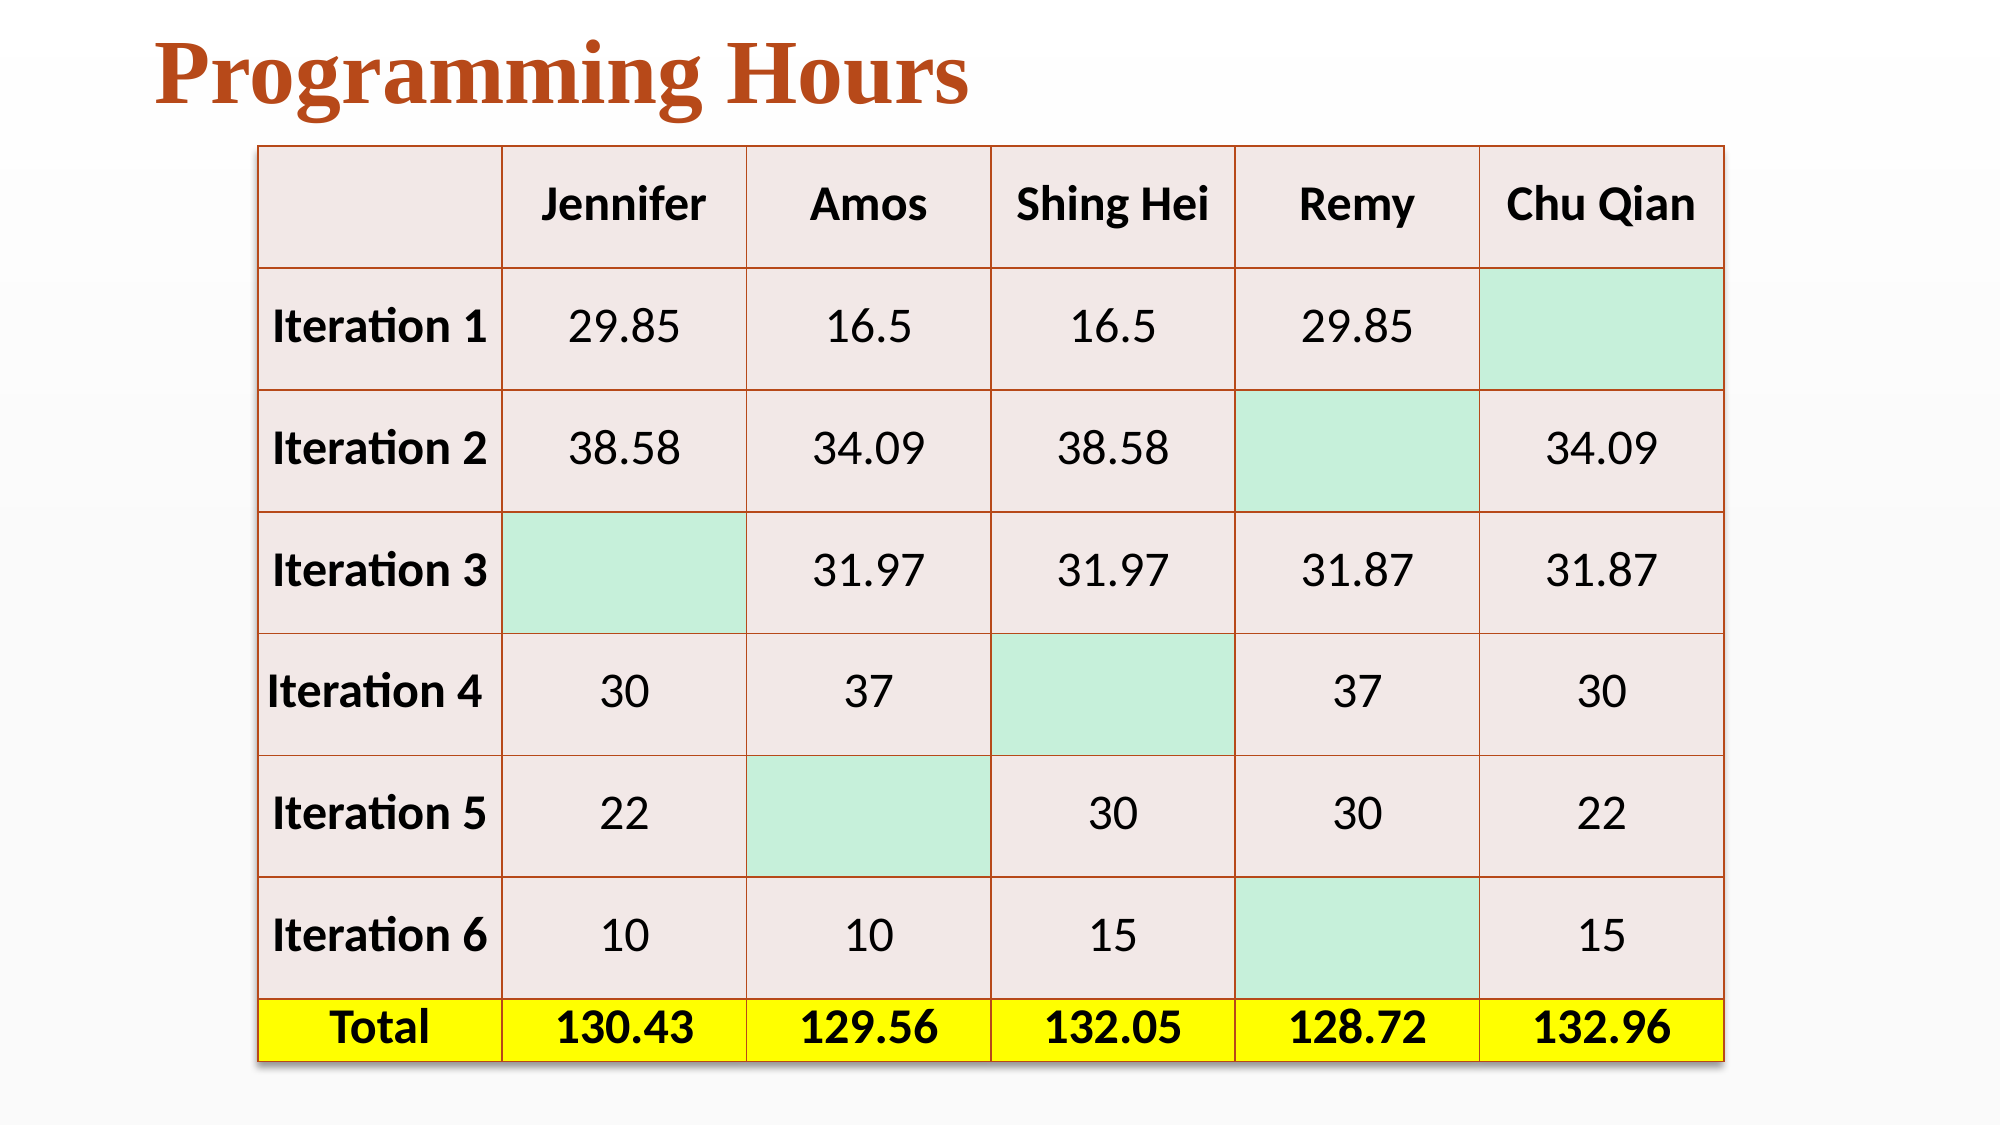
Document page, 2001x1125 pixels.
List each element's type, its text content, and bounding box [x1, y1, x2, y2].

table_cell 30 [1236, 756, 1479, 876]
table_cell Iteration 3 [259, 513, 501, 633]
title Programming Hours [139, 1, 1842, 147]
table_cell Iteration 6 [259, 878, 501, 998]
table_header Amos [747, 147, 990, 267]
table_cell Iteration 5 [259, 756, 501, 876]
table_cell Total [259, 1000, 501, 1061]
table_cell [503, 513, 746, 633]
table_cell Iteration 4 [259, 634, 501, 755]
table_cell 130.43 [503, 1000, 746, 1061]
table_cell 34.09 [1480, 391, 1723, 511]
table_cell [747, 756, 990, 876]
table_cell 132.05 [992, 1000, 1234, 1061]
table_cell 10 [503, 878, 746, 998]
table_cell 129.56 [747, 1000, 990, 1061]
table_header Remy [1236, 147, 1479, 267]
table_header [259, 147, 501, 267]
table_cell [1236, 391, 1479, 511]
table_cell 10 [747, 878, 990, 998]
table_cell 34.09 [747, 391, 990, 511]
table_cell 22 [503, 756, 746, 876]
table_cell 30 [503, 634, 746, 755]
table_cell 132.96 [1480, 1000, 1723, 1061]
table_cell [1236, 878, 1479, 998]
table_cell 128.72 [1236, 1000, 1479, 1061]
table_cell Iteration 2 [259, 391, 501, 511]
table_cell 15 [1480, 878, 1723, 998]
table_cell 37 [1236, 634, 1479, 755]
table_cell 38.58 [503, 391, 746, 511]
table_header Chu Qian [1480, 147, 1723, 267]
table_cell 29.85 [1236, 269, 1479, 389]
table_cell 31.87 [1480, 513, 1723, 633]
table_cell 31.97 [747, 513, 990, 633]
table_cell 15 [992, 878, 1234, 998]
table_cell 29.85 [503, 269, 746, 389]
table_header Jennifer [503, 147, 746, 267]
table_cell 16.5 [992, 269, 1234, 389]
table_cell 30 [992, 756, 1234, 876]
table_cell 31.87 [1236, 513, 1479, 633]
table_cell 22 [1480, 756, 1723, 876]
table_cell [992, 634, 1234, 755]
table_cell 31.97 [992, 513, 1234, 633]
table_cell 38.58 [992, 391, 1234, 511]
table_cell 30 [1480, 634, 1723, 755]
table_header Shing Hei [992, 147, 1234, 267]
table_cell 16.5 [747, 269, 990, 389]
table_cell Iteration 1 [259, 269, 501, 389]
table_cell 37 [747, 634, 990, 755]
table_cell [1480, 269, 1723, 389]
